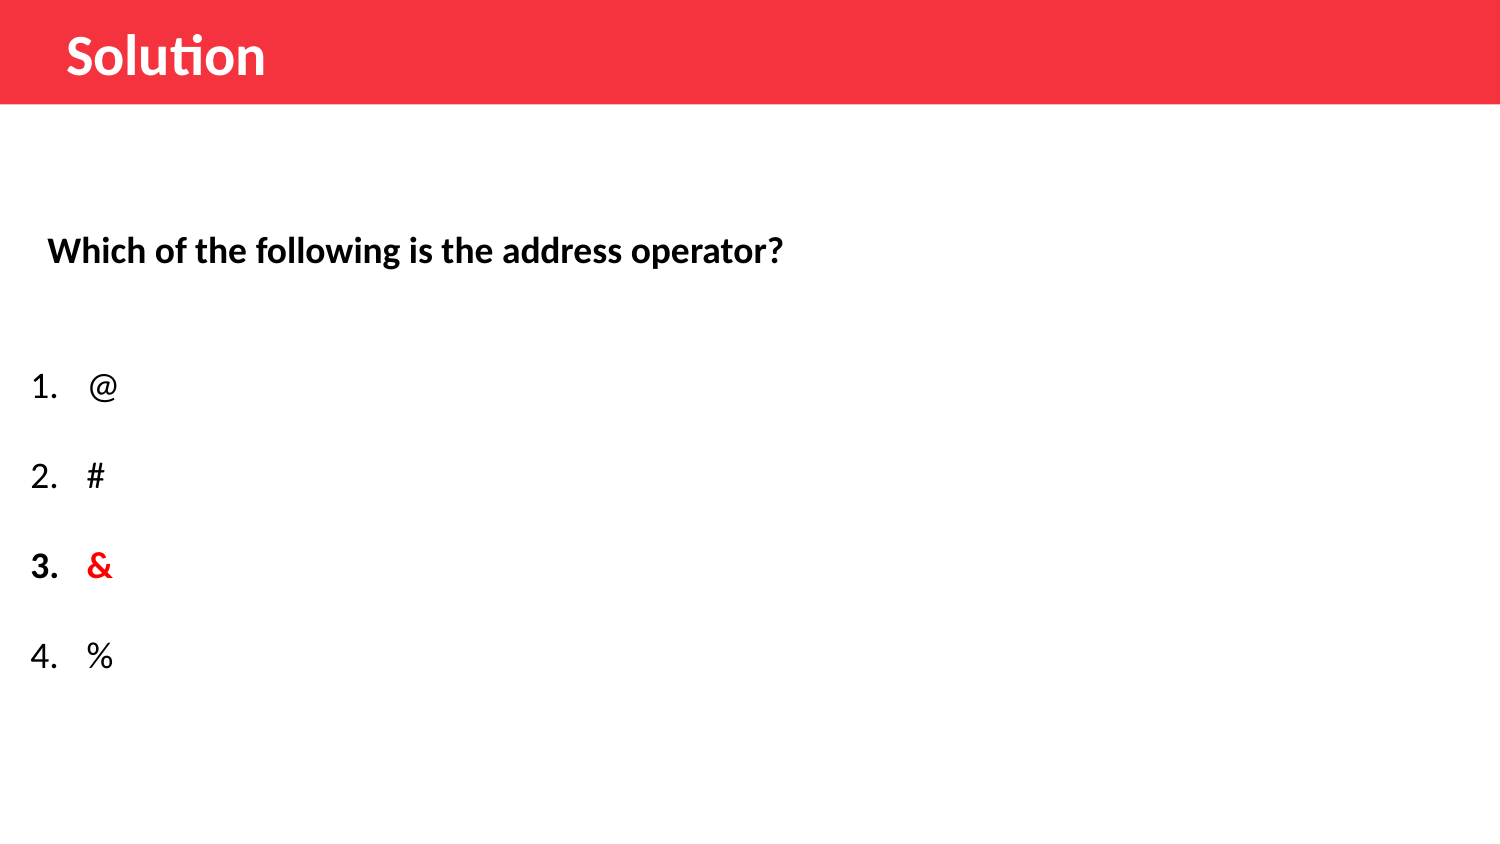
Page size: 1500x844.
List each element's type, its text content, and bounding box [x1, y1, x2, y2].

title Solution [63, 15, 1203, 80]
text_box Which of the following is the address operator? @ # & % [15, 166, 1484, 751]
text_box [0, 0, 1500, 105]
